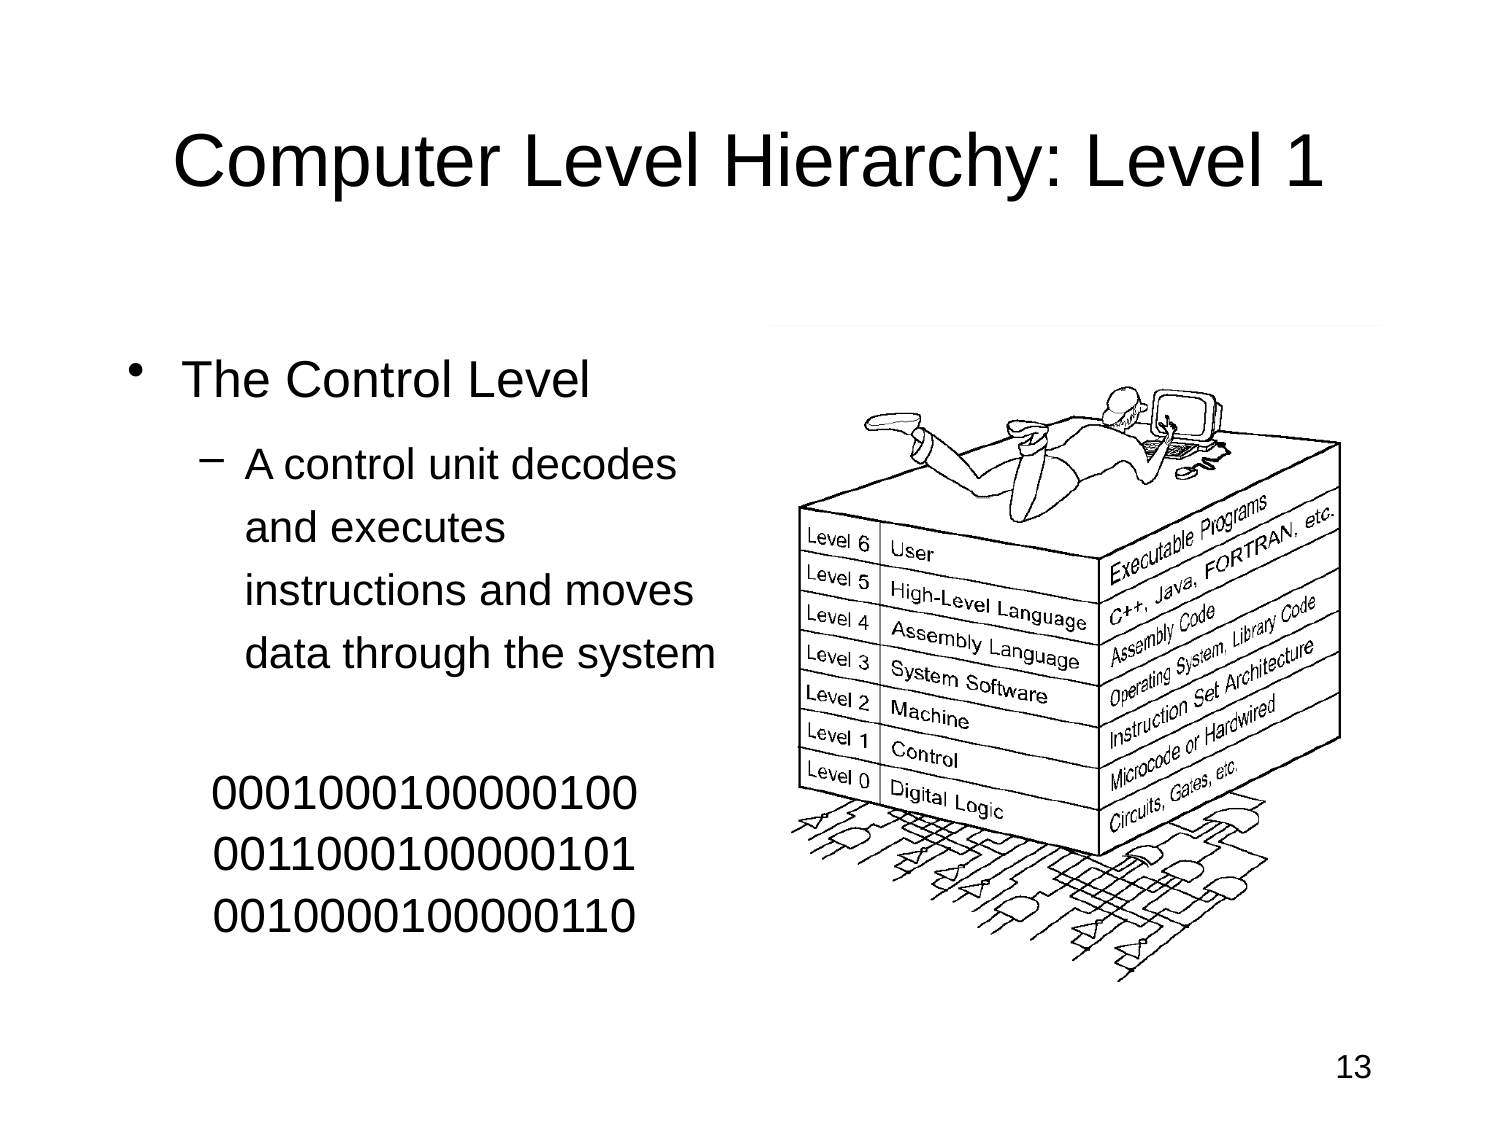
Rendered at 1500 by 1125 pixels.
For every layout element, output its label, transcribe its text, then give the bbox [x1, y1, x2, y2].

title Computer Level Hierarchy: Level 1 [112, 62, 1388, 251]
list The Control Level A control unit decodes and executes instructions and moves data through the system 0001000100000100 0011000100000101 0010000100000110 [112, 324, 738, 1001]
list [769, 324, 1381, 1000]
slide_number 13 [1074, 1037, 1388, 1113]
